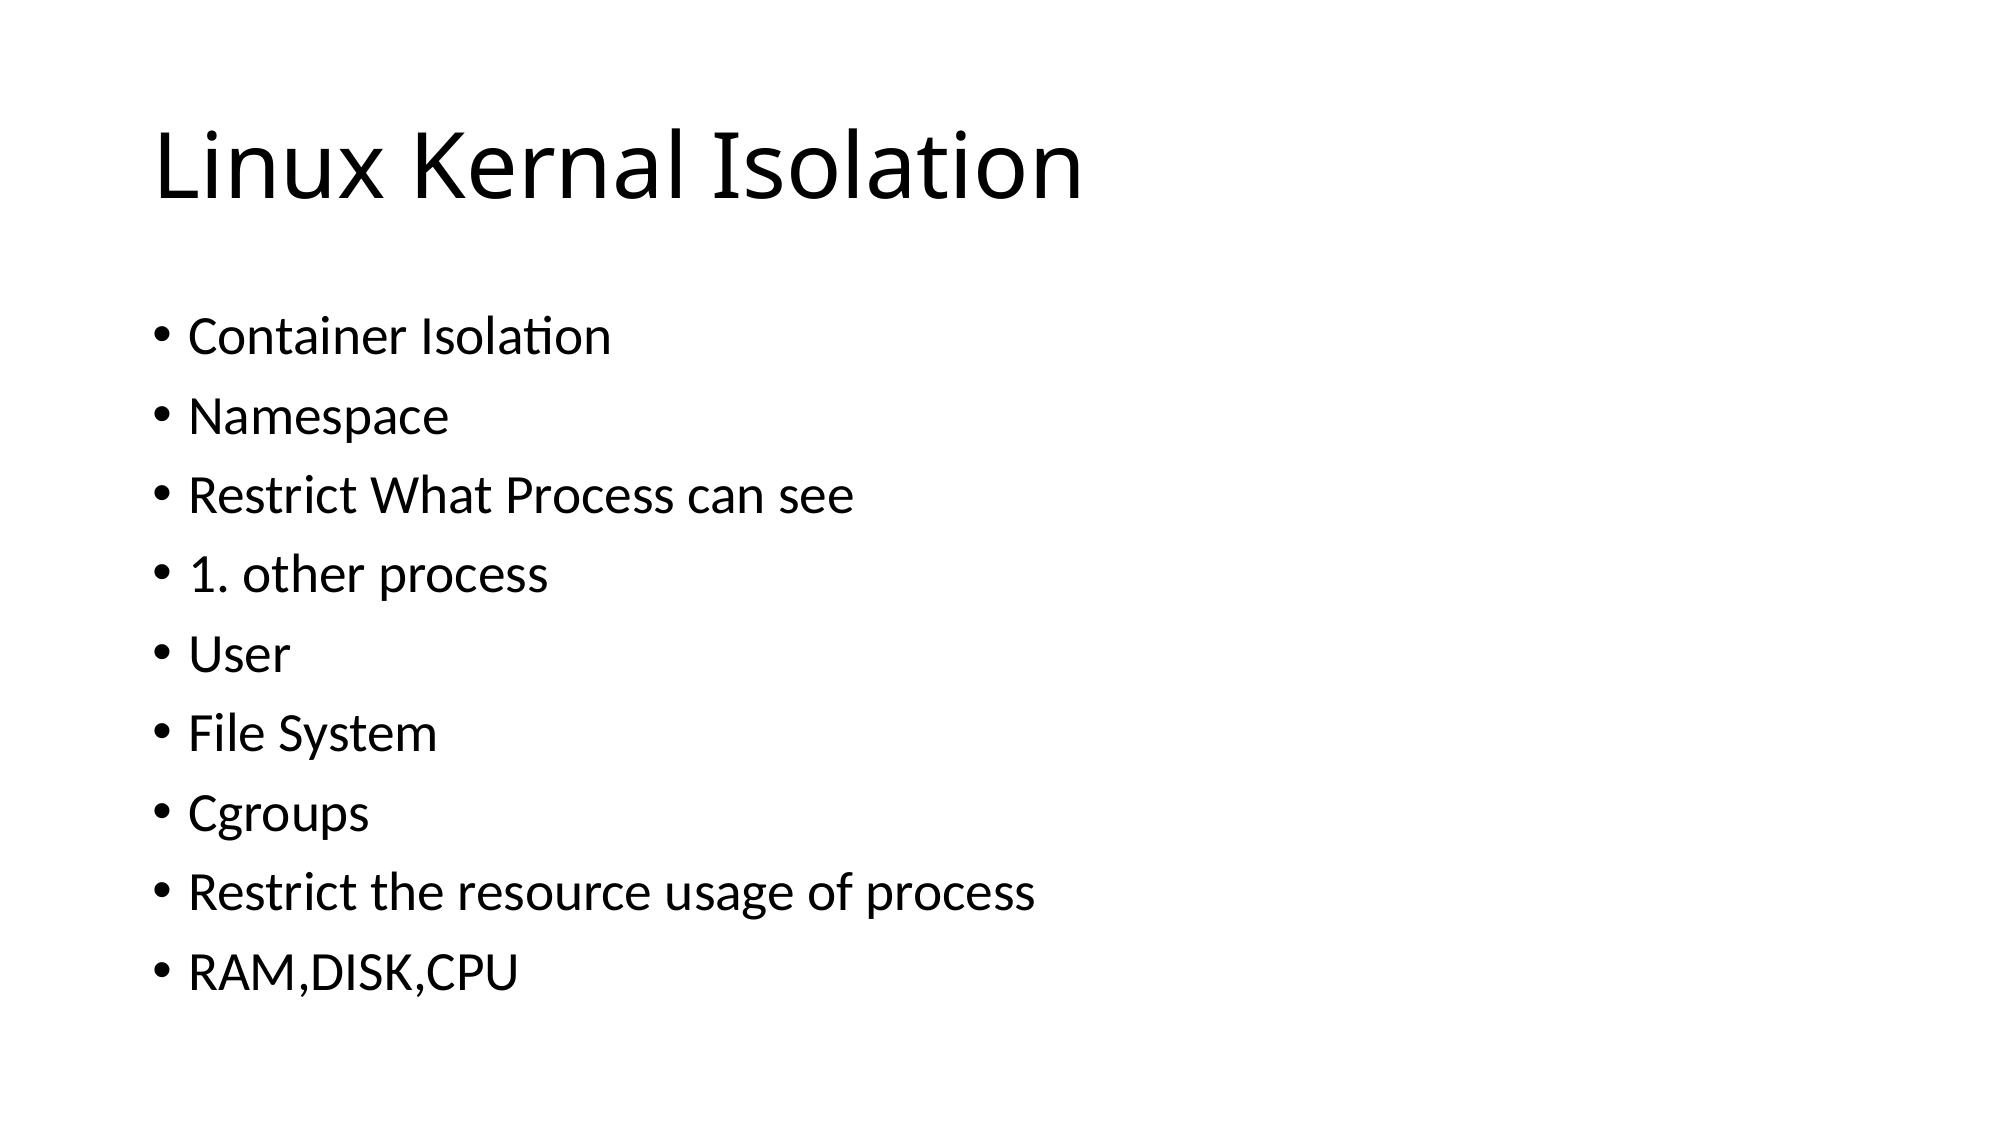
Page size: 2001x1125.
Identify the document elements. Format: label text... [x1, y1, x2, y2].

list Container Isolation Namespace Restrict What Process can see 1. other process User File System Cgroups Restrict the resource usage of process RAM,DISK,CPU [137, 299, 1863, 1014]
title Linux Kernal Isolation [137, 59, 1863, 278]
